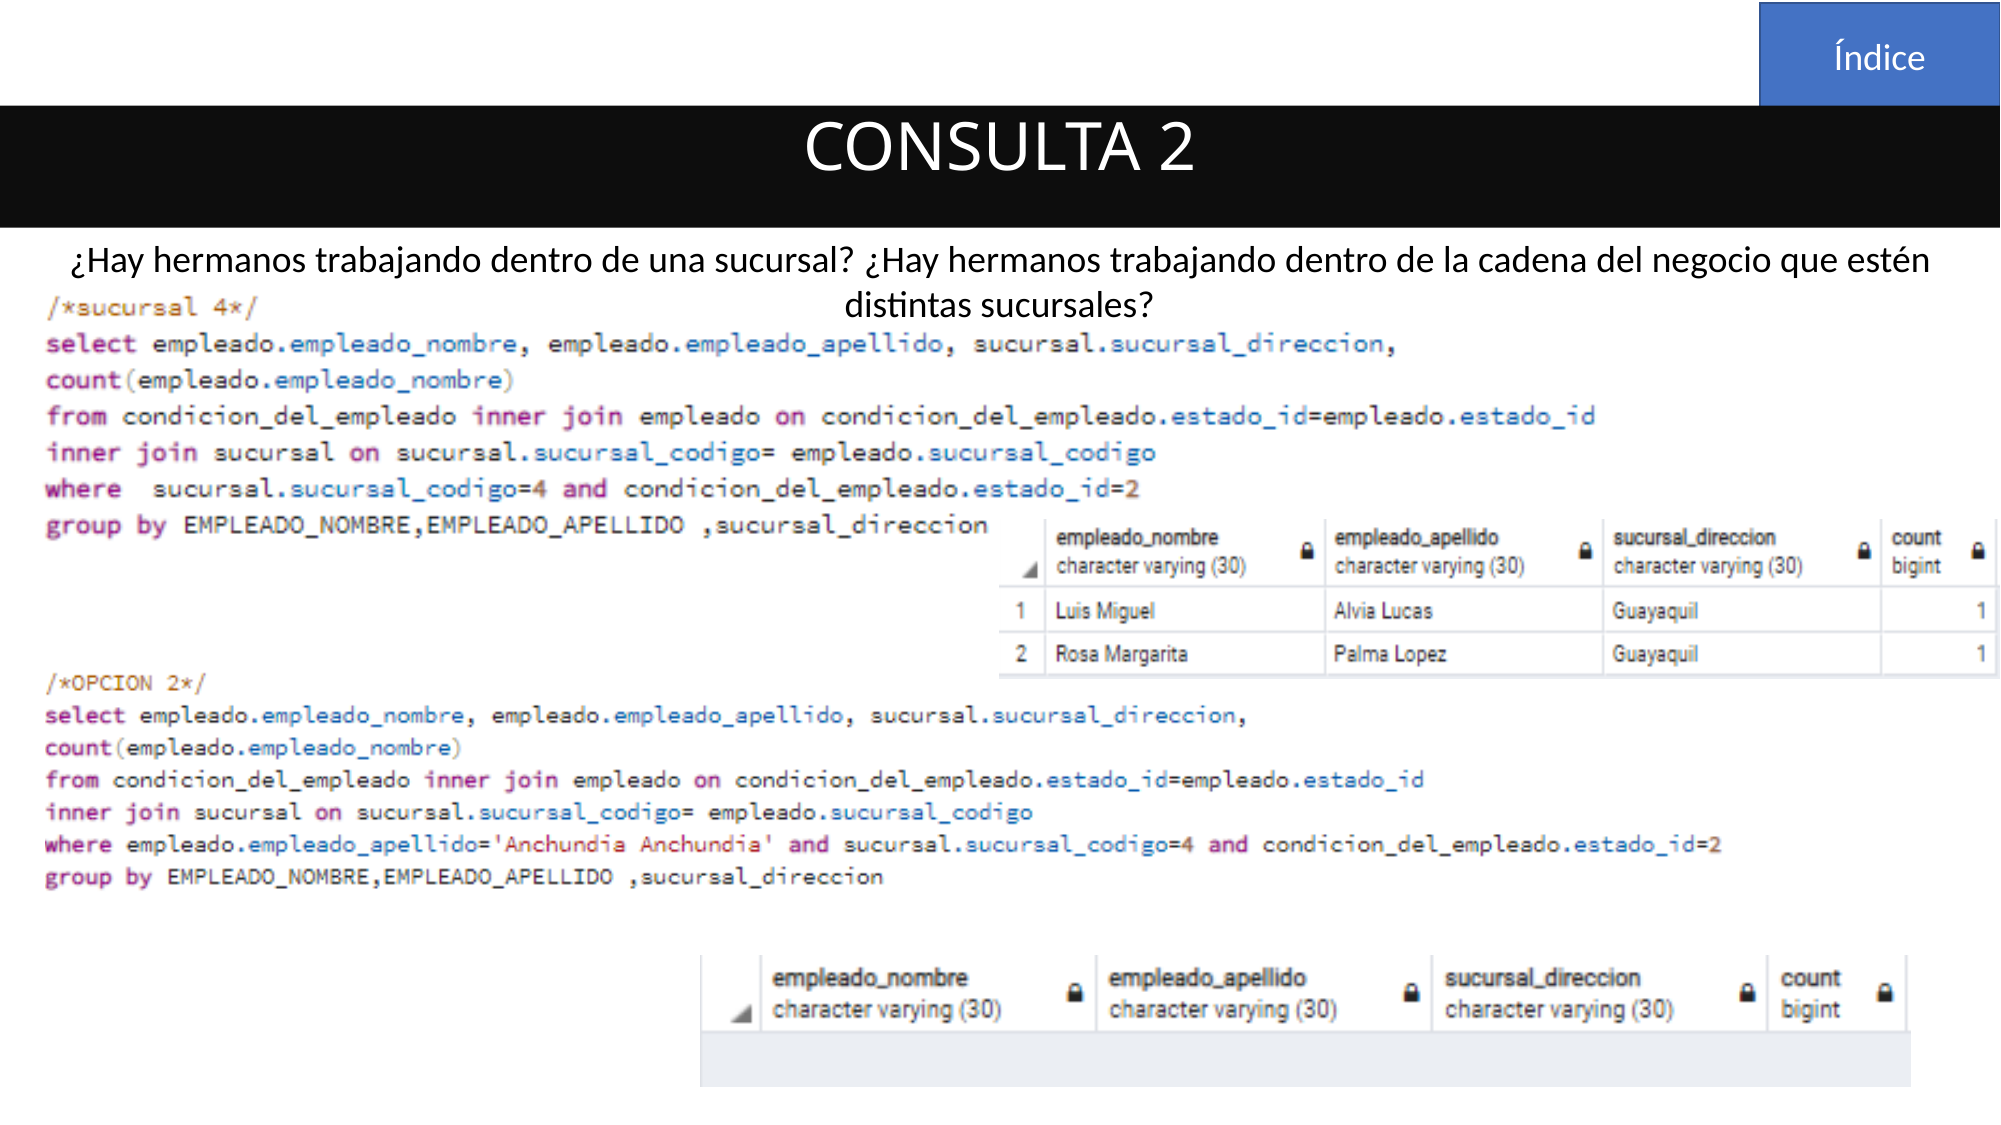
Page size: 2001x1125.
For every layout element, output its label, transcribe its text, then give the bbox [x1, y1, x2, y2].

picture [39, 280, 2000, 904]
text_box CONSULTA 2 [0, 105, 2000, 227]
text_box ¿Hay hermanos trabajando dentro de una sucursal? ¿Hay hermanos trabajando dentro de la cadena del negocio que estén distintas sucursales? [0, 227, 2000, 333]
picture [700, 955, 1911, 1087]
text_box Índice [1759, 2, 2000, 105]
